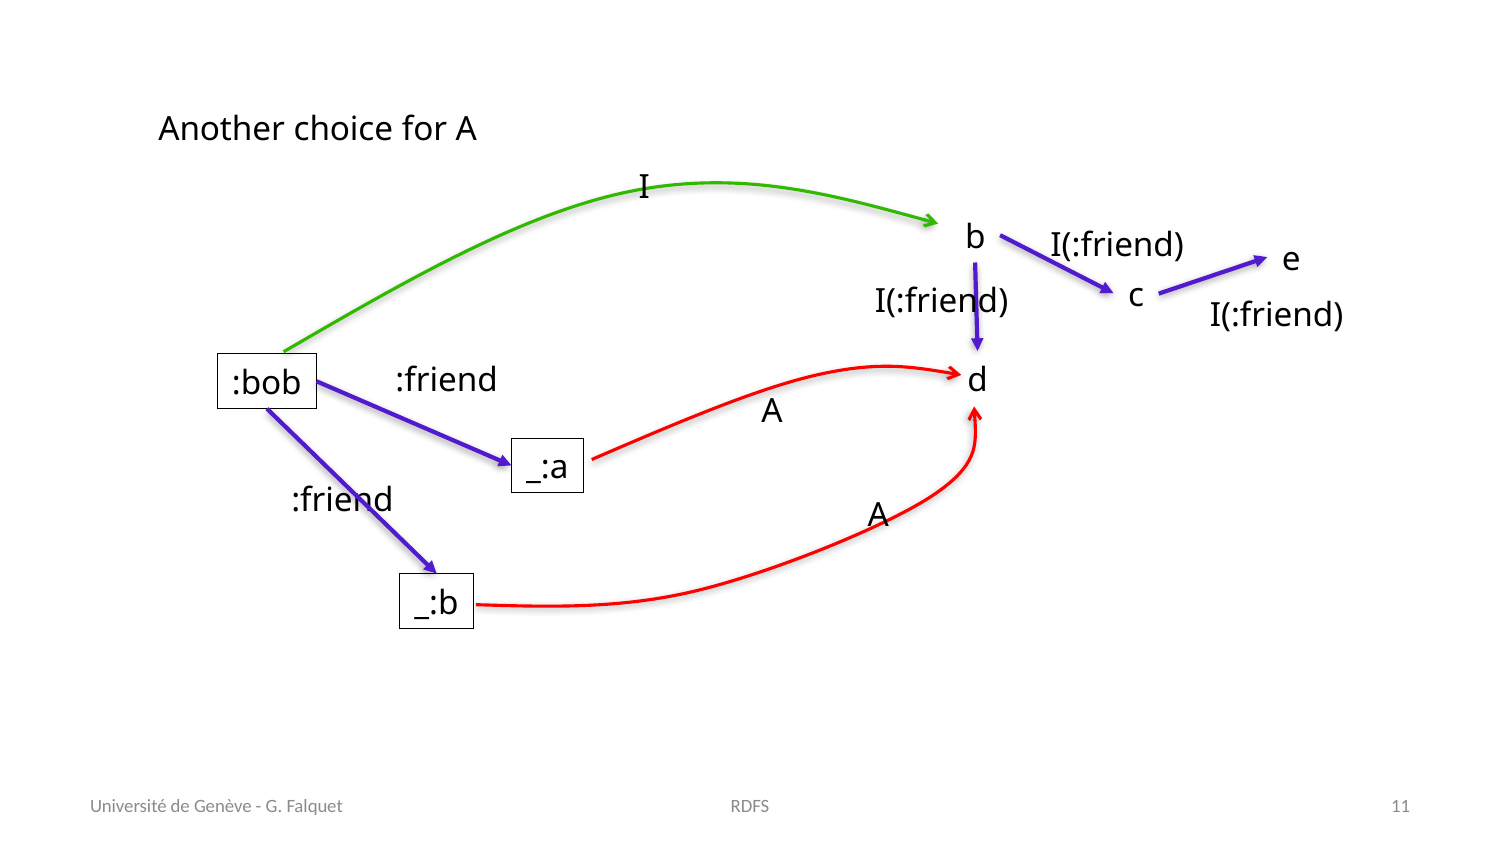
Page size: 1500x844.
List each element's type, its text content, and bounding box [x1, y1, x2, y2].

text_box :friend [380, 350, 513, 406]
text_box c [1113, 271, 1159, 321]
text_box I [624, 158, 665, 213]
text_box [998, 235, 1114, 294]
text_box [591, 395, 746, 461]
text_box Another choice for A [143, 99, 493, 155]
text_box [974, 263, 978, 352]
text_box I(:friend) [982, 271, 1024, 327]
footer RDFS [512, 782, 988, 827]
text_box d [952, 350, 1003, 406]
text_box [475, 406, 983, 607]
text_box I(:friend) [1035, 216, 1199, 271]
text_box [1158, 257, 1269, 294]
text_box A [746, 381, 798, 437]
text_box [790, 365, 962, 413]
text_box e [1267, 229, 1316, 285]
slide_number Université de Genève - G. Falquet [75, 782, 512, 827]
text_box I(:friend) [860, 271, 969, 327]
text_box _:b [399, 573, 474, 629]
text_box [266, 409, 437, 574]
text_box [312, 381, 507, 467]
text_box A [852, 485, 904, 541]
text_box :bob [217, 353, 317, 409]
text_box b [950, 207, 1001, 263]
text_box I(:friend) [1195, 285, 1359, 340]
text_box [283, 182, 939, 353]
slide_number 11 [1074, 782, 1425, 827]
text_box _:a [511, 438, 584, 493]
